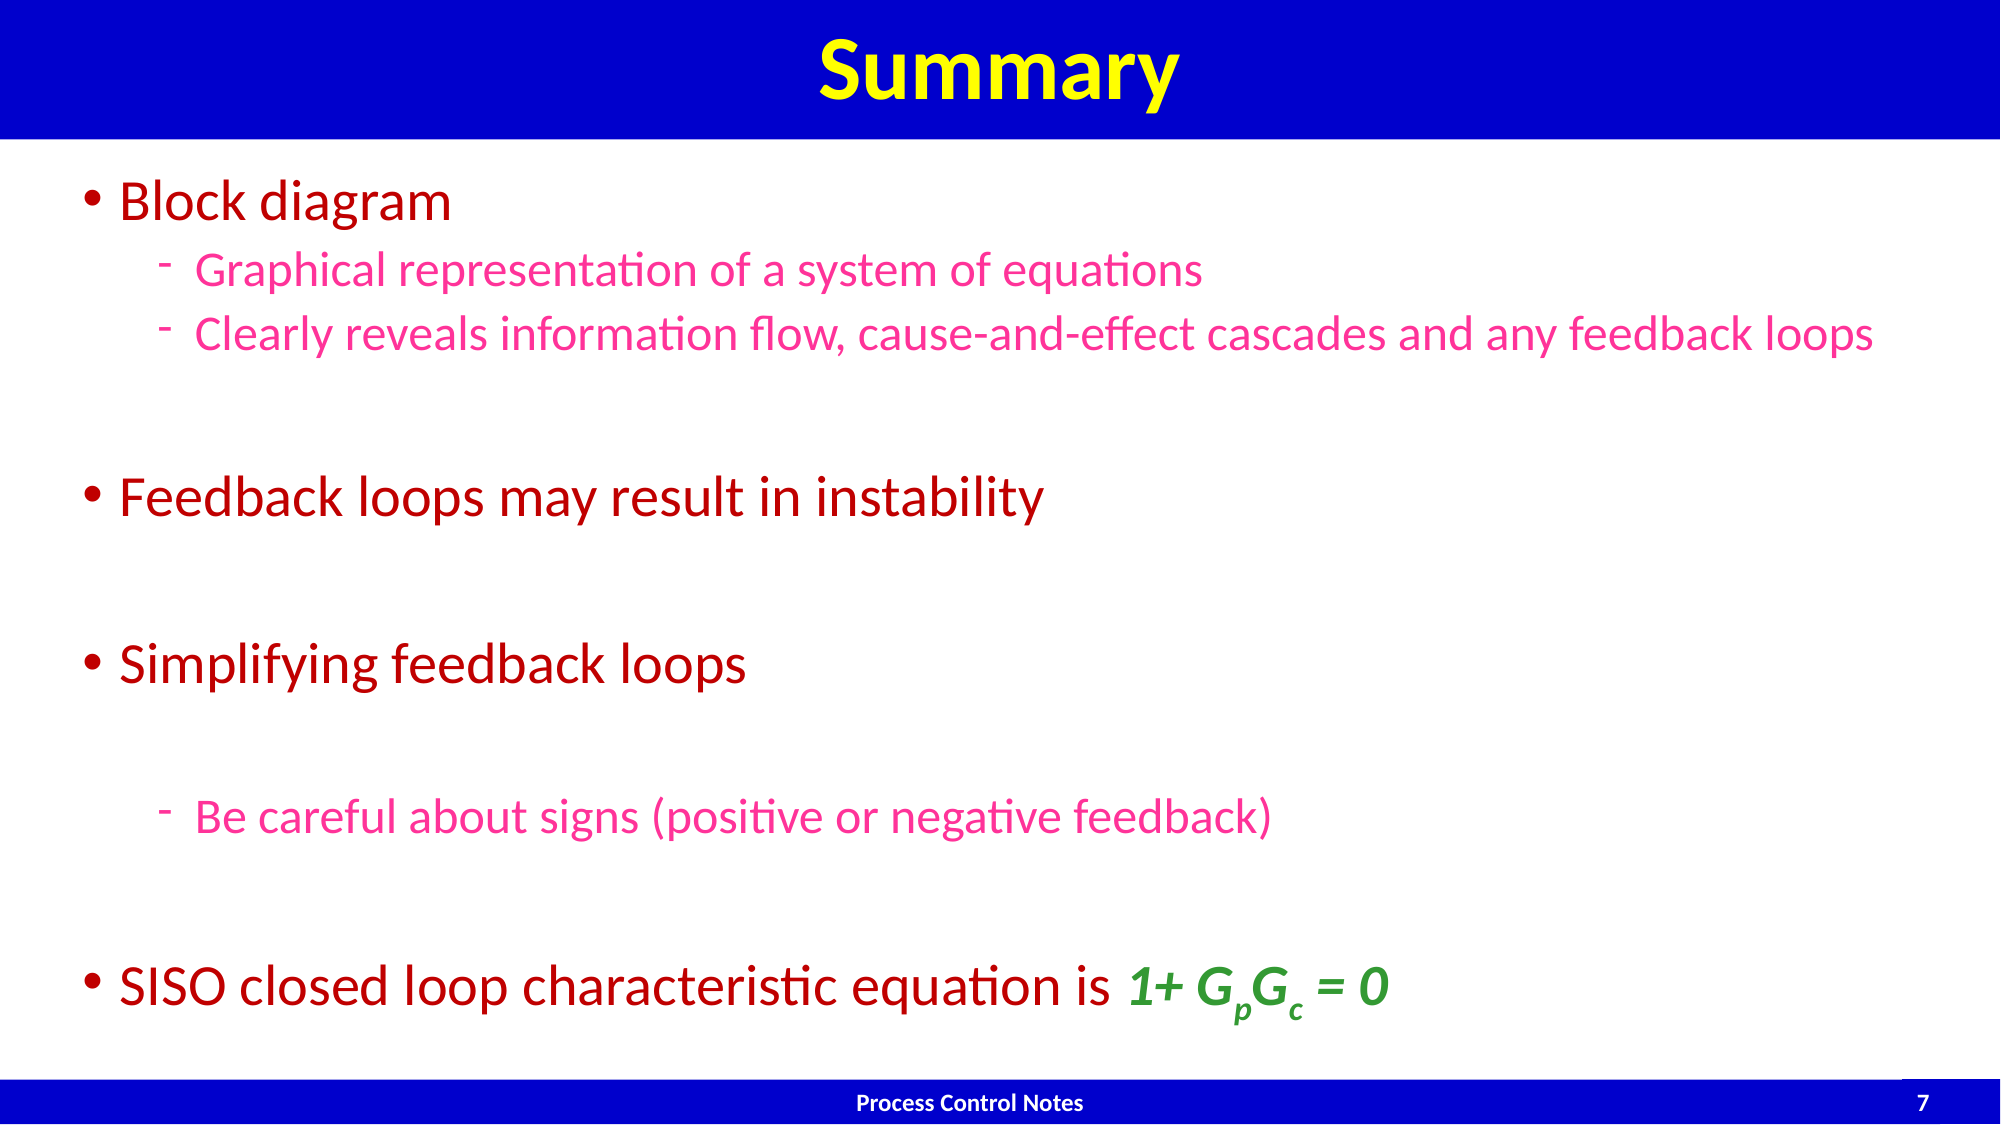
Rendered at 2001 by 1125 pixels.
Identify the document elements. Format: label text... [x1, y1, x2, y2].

title Summary [0, 0, 2000, 140]
